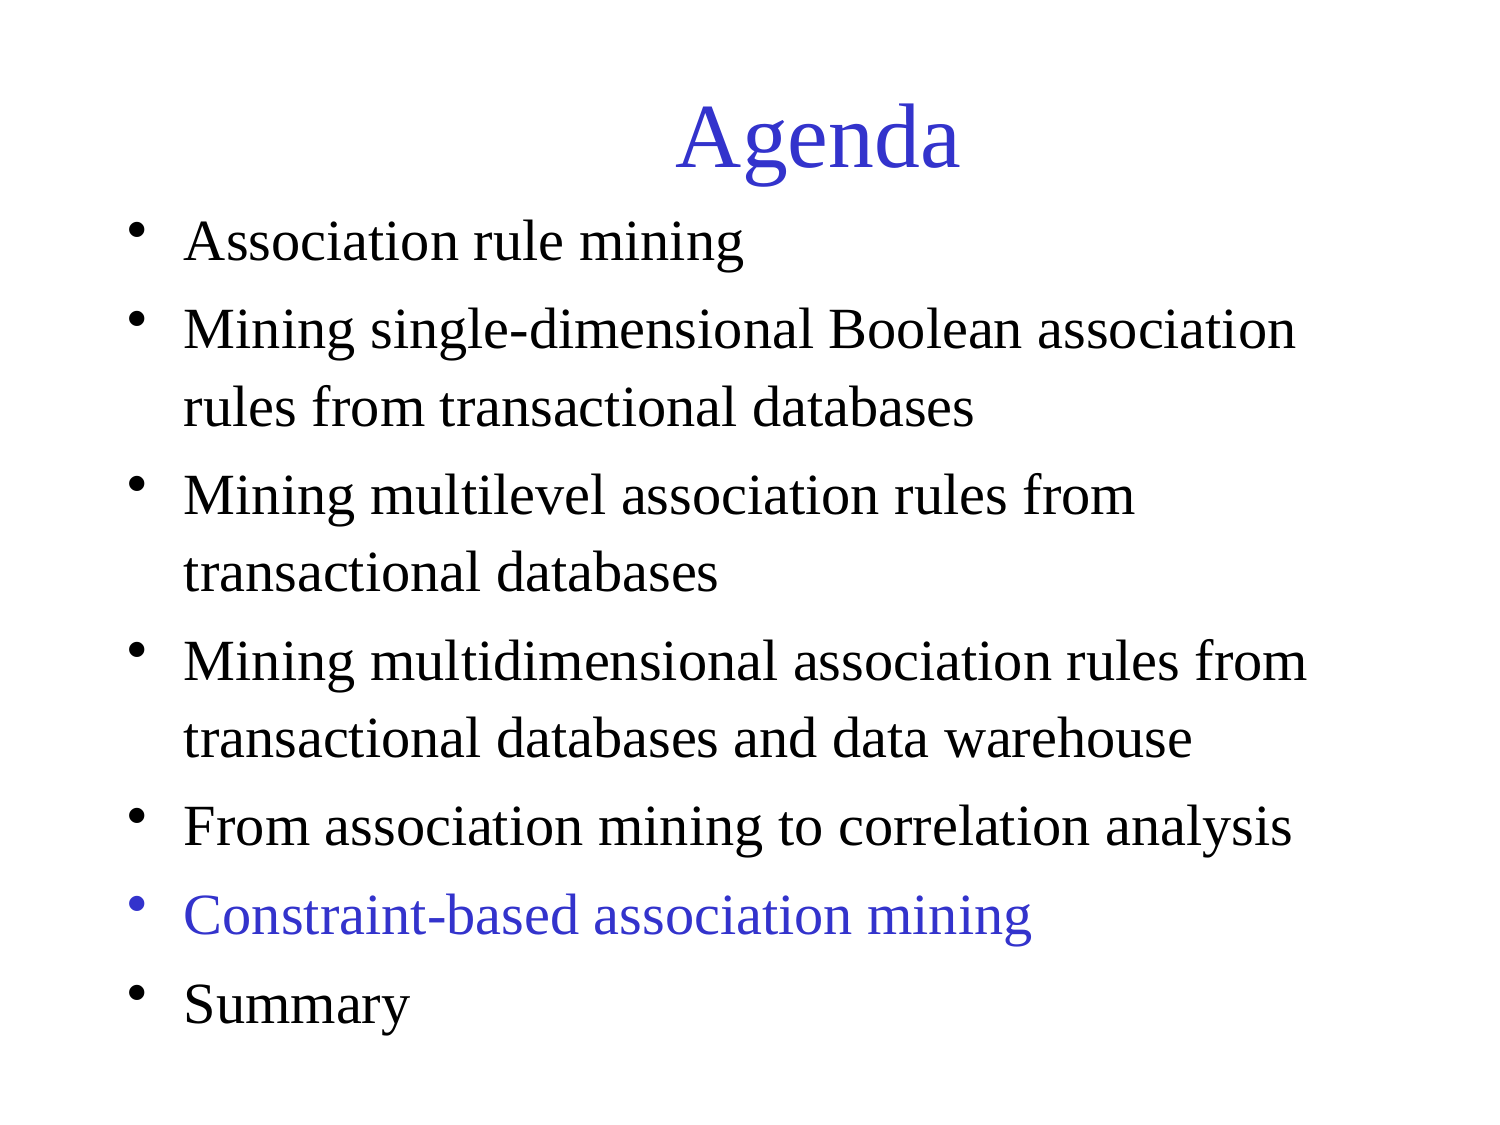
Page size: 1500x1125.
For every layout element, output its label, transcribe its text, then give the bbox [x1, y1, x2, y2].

list Association rule mining Mining single-dimensional Boolean association rules from transactional databases Mining multilevel association rules from transactional databases Mining multidimensional association rules from transactional databases and data warehouse From association mining to correlation analysis Constraint-based association mining Summary [112, 187, 1413, 950]
title Agenda [262, 50, 1375, 187]
